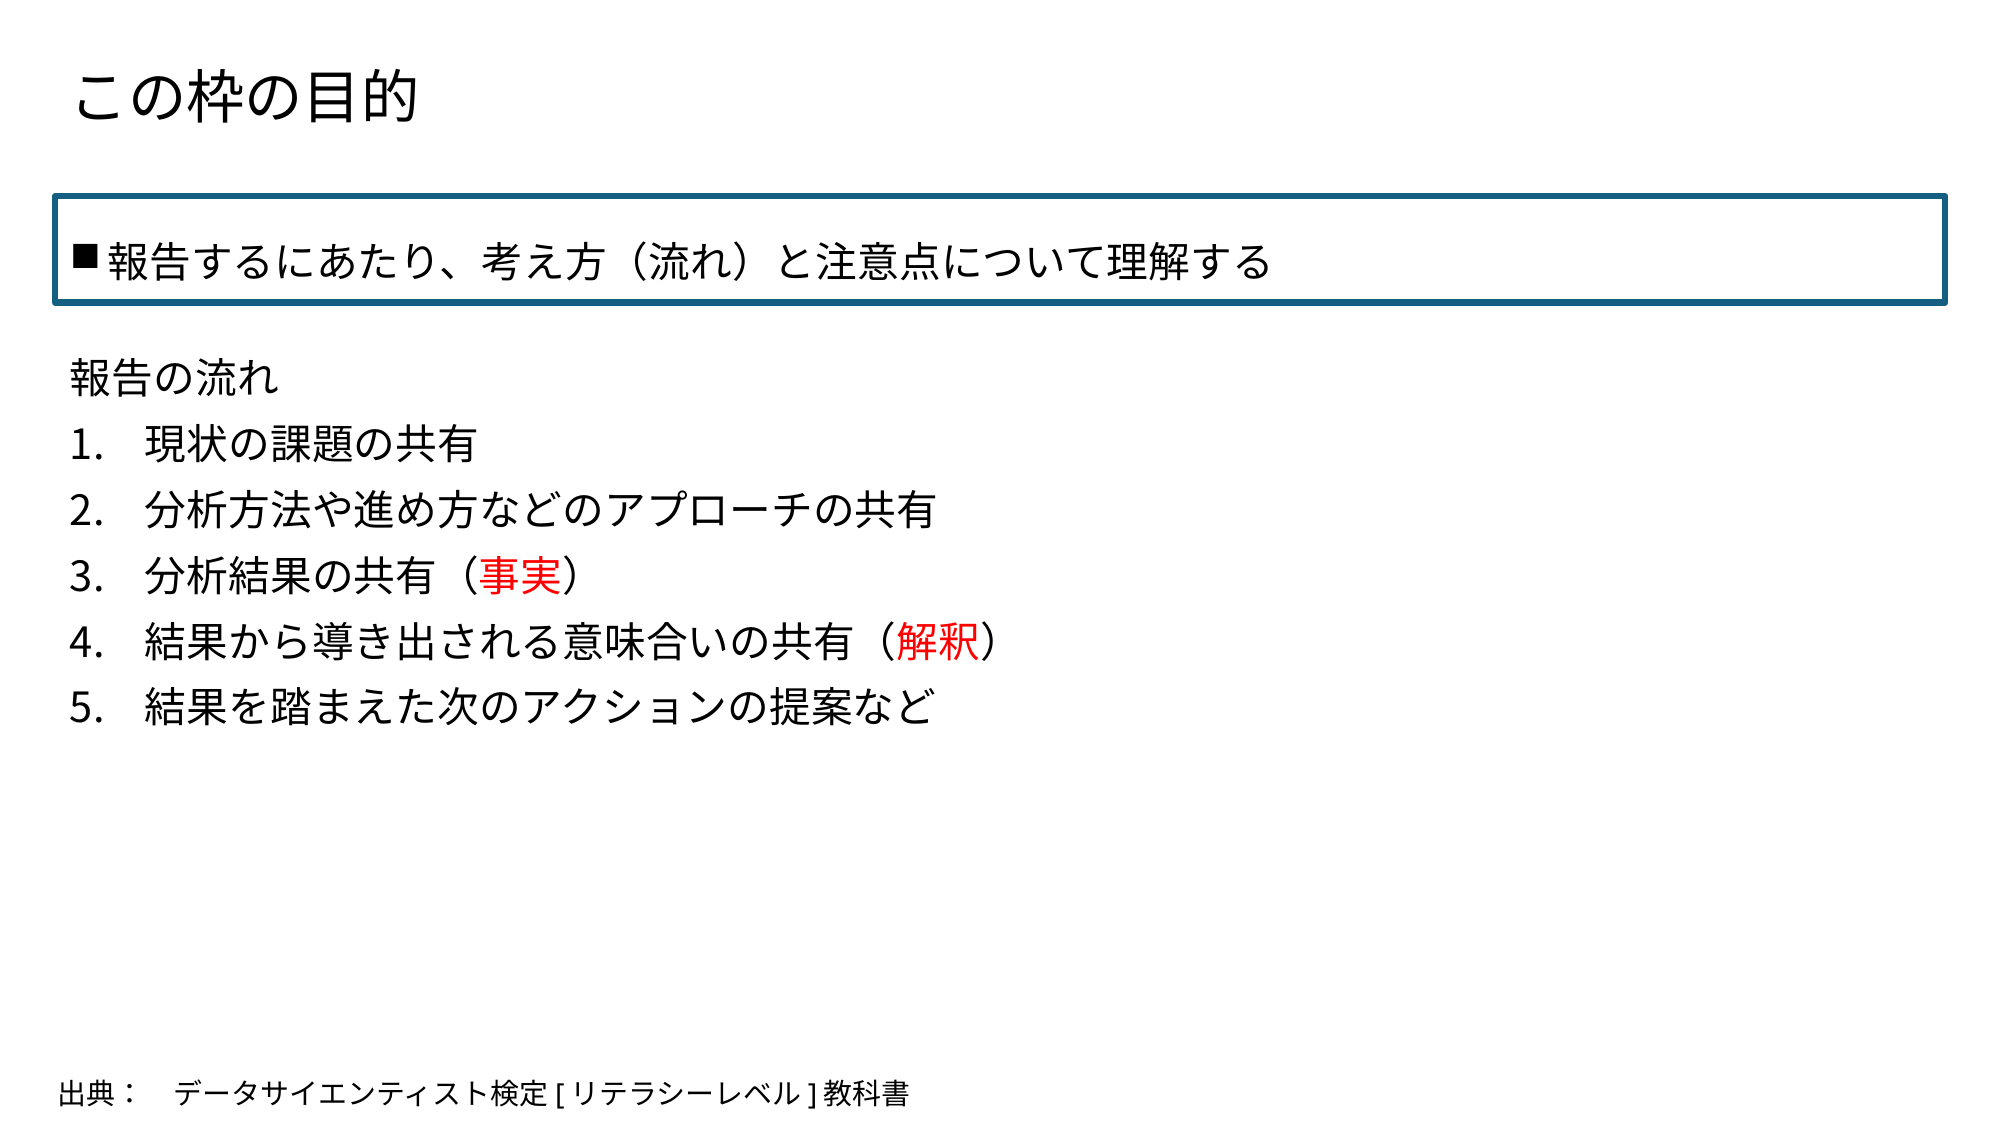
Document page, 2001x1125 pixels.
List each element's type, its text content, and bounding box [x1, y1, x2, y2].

title この枠の目的 [55, 59, 1946, 141]
text_box 出典： データサイエンティスト検定[リテラシーレベル]教科書 [42, 1049, 1965, 1119]
list 報告の流れ 現状の課題の共有 分析方法や進め方などのアプローチの共有 分析結果の共有（事実） 結果から導き出される意味合いの共有（解釈） 結果を踏まえた次のアクションの提案など [55, 349, 1946, 1014]
text_box 報告するにあたり、考え方（流れ）と注意点について理解する [55, 196, 1946, 303]
